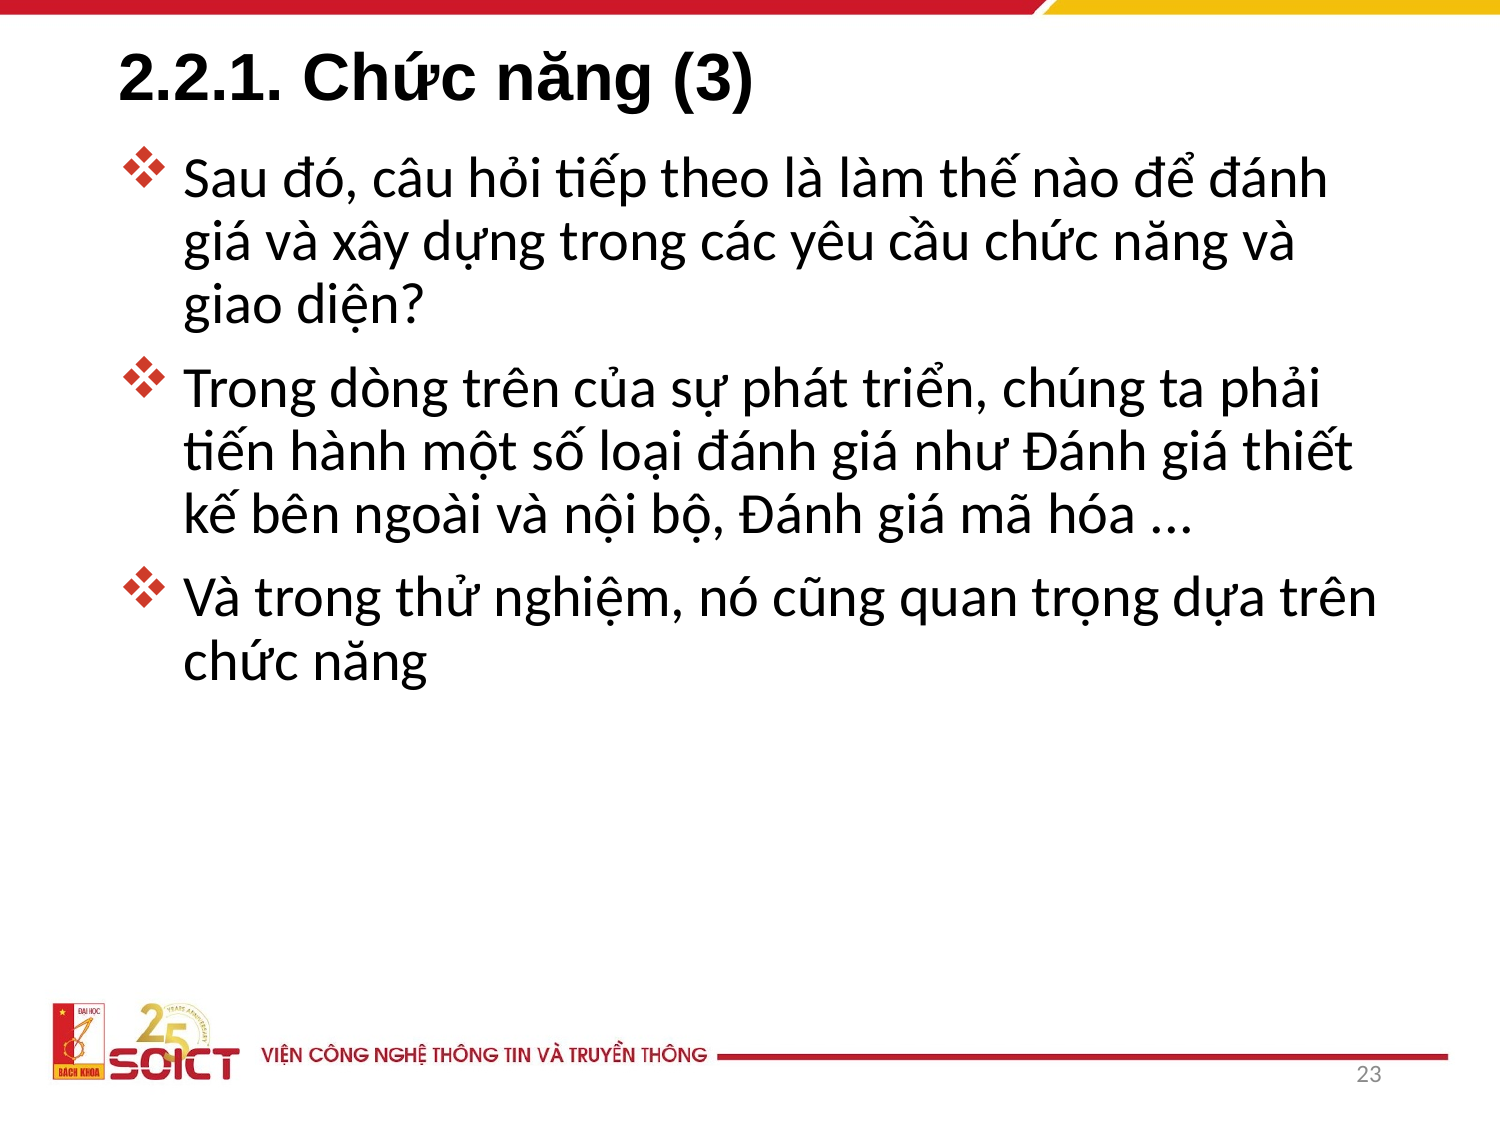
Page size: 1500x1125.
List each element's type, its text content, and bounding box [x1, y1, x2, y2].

slide_number 23 [1059, 1042, 1397, 1103]
list Sau đó, câu hỏi tiếp theo là làm thế nào để đánh giá và xây dựng trong các yêu cầu chức năng và giao diện? Trong dòng trên của sự phát triển, chúng ta phải tiến hành một số loại đánh giá như Đánh giá thiết kế bên ngoài và nội bộ, Đánh giá mã hóa ... Và trong thử nghiệm, nó cũng quan trọng dựa trên chức năng [103, 139, 1397, 989]
title 2.2.1. Chức năng (3) [103, 18, 1397, 139]
picture [0, 0, 1500, 1125]
